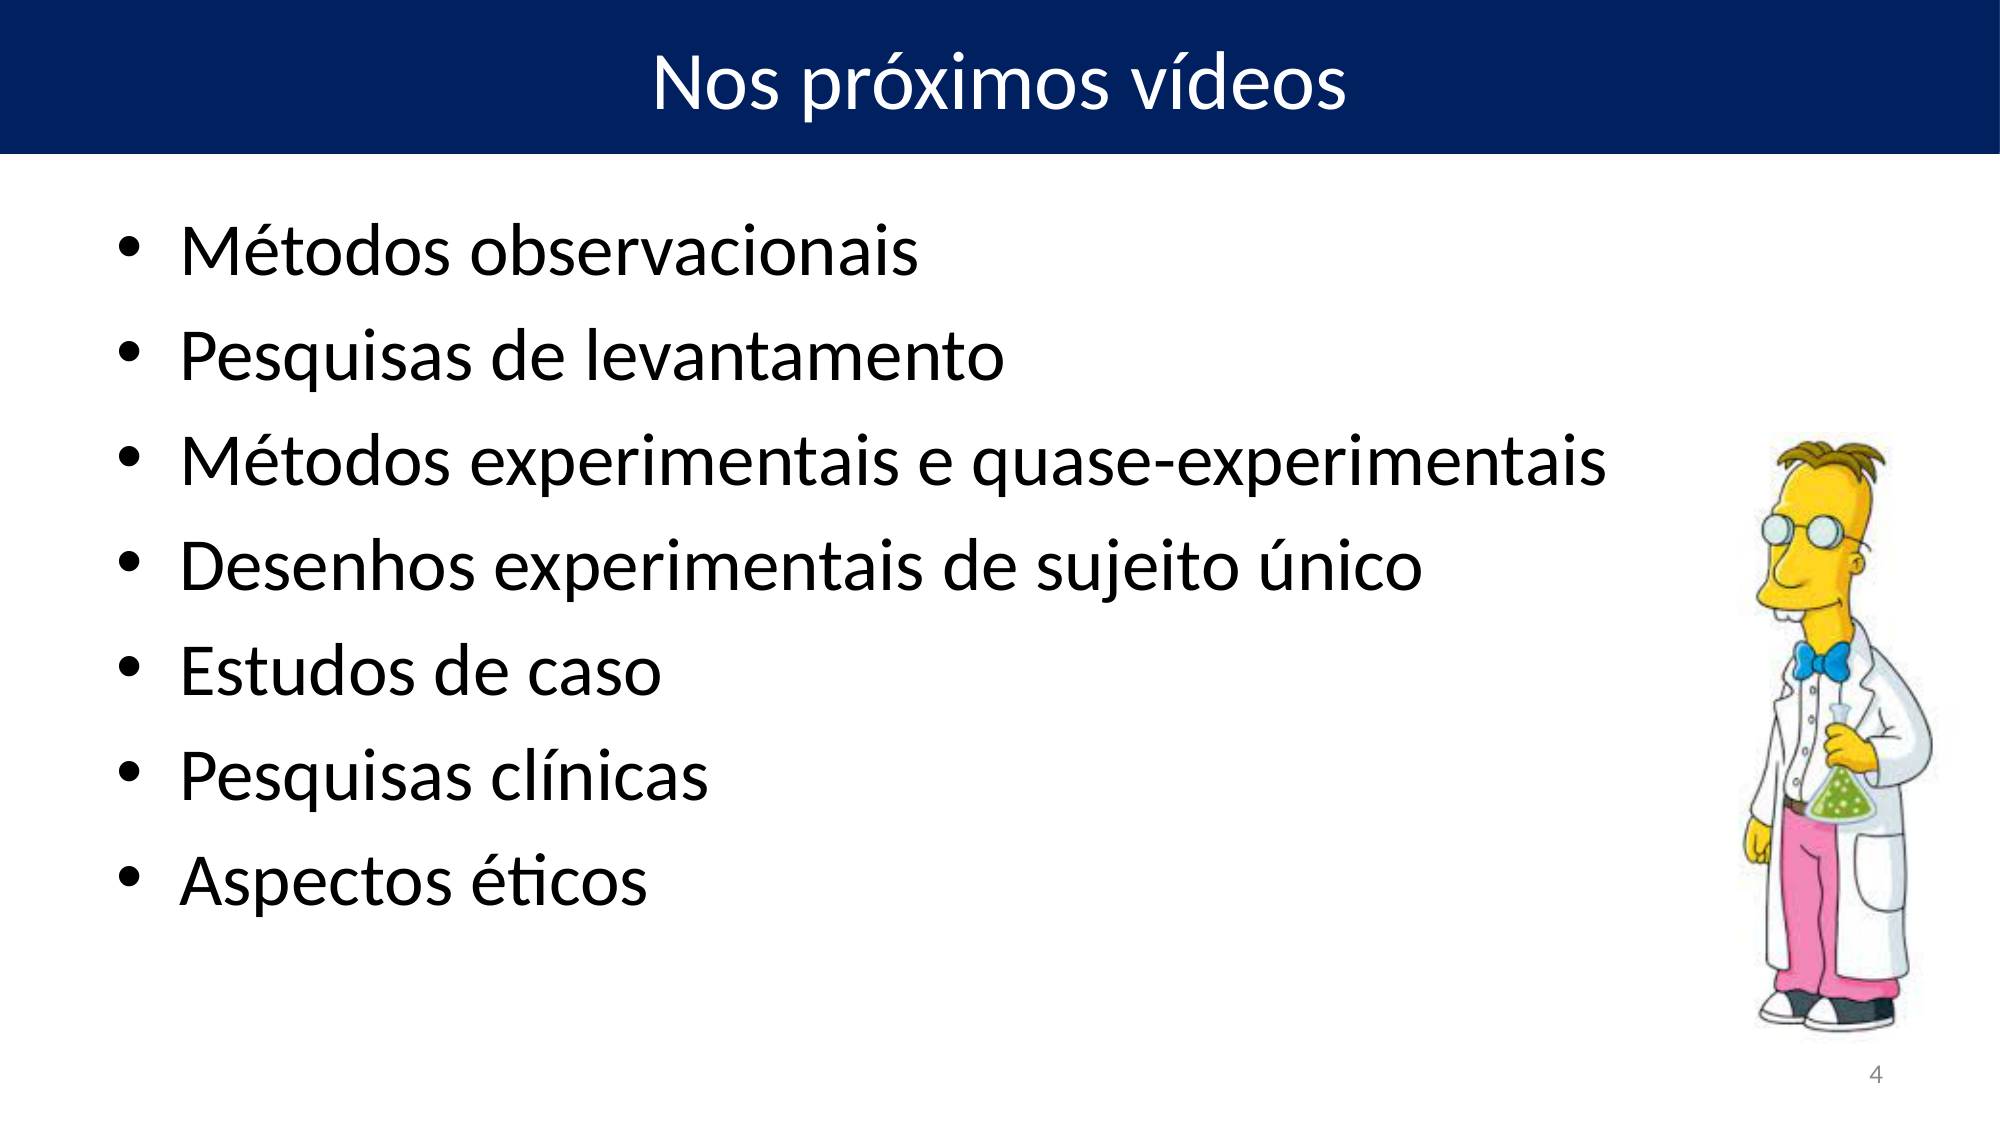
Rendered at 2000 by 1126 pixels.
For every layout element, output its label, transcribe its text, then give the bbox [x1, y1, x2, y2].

text_box Nos próximos vídeos [0, 0, 2000, 154]
list Métodos observacionais Pesquisas de levantamento Métodos experimentais e quase-experimentais Desenhos experimentais de sujeito único Estudos de caso Pesquisas clínicas Aspectos éticos [99, 192, 1945, 1043]
picture [1678, 432, 1981, 1044]
slide_number 4 [1433, 1043, 1900, 1103]
